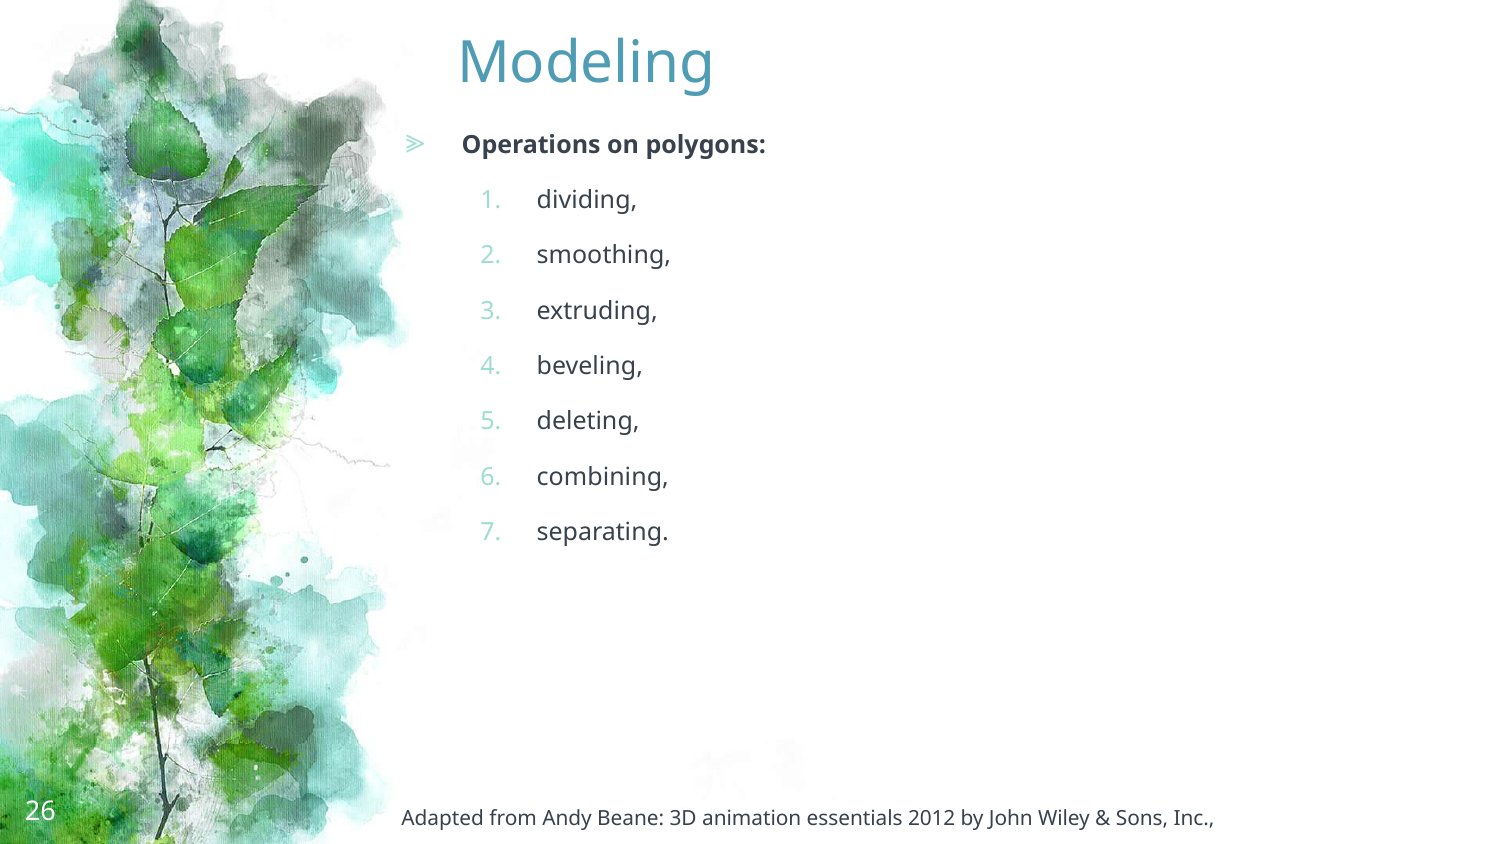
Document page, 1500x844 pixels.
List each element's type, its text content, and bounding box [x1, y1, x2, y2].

title Modeling [457, 33, 1425, 94]
text_box Adapted from Andy Beane: 3D animation essentials 2012 by John Wiley & Sons, Inc., [386, 796, 1278, 832]
list Operations on polygons: dividing, smoothing, extruding, beveling, deleting, combining, separating. [386, 123, 1454, 598]
picture [0, 0, 1500, 844]
slide_number 26 [24, 779, 115, 844]
